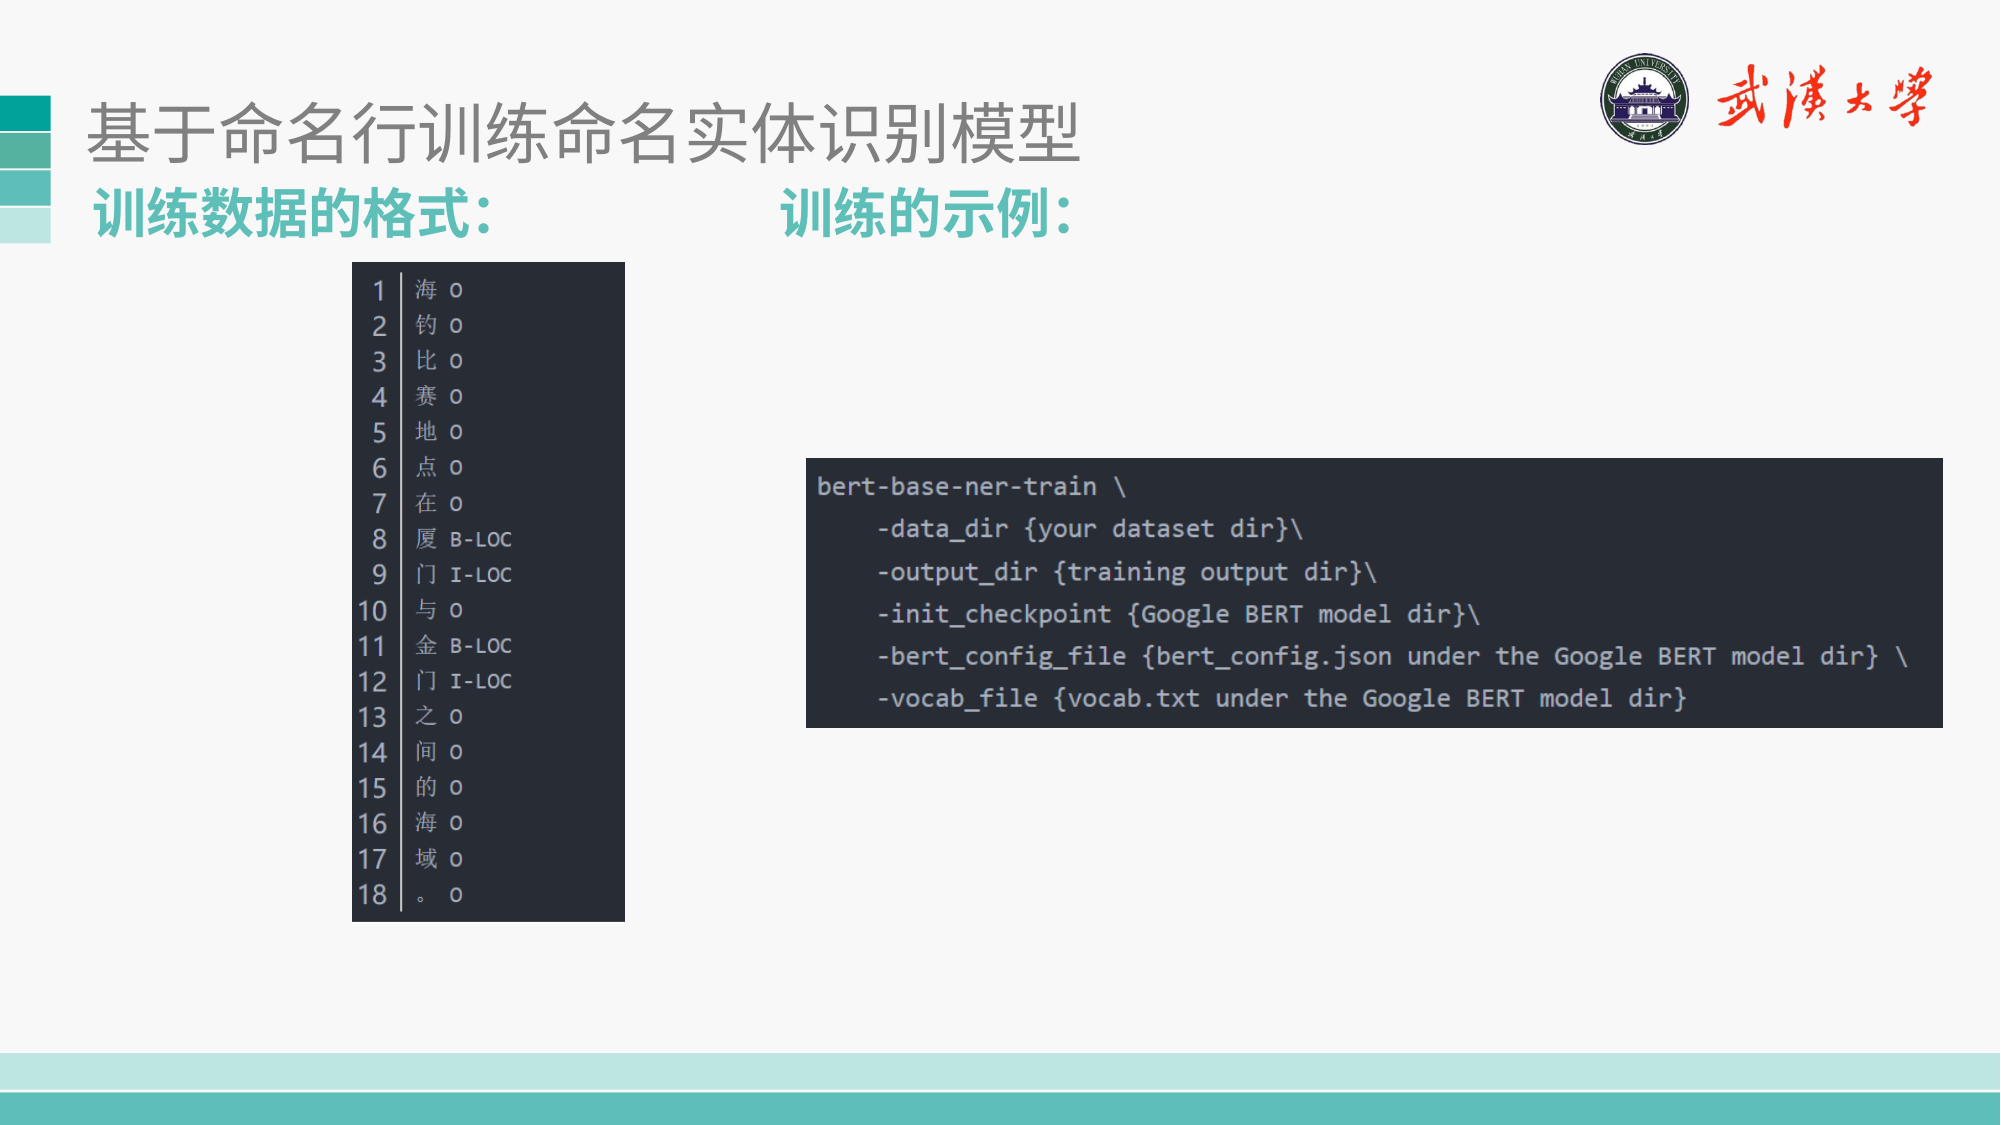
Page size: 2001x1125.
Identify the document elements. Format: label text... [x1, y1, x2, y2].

picture [806, 458, 1943, 728]
slide_number [1325, 1042, 1863, 1103]
picture [352, 262, 625, 924]
picture [1600, 53, 1689, 145]
list 训练数据的格式： 训练的示例： [77, 179, 1847, 263]
picture [1711, 58, 1932, 137]
title 基于命名行训练命名实体识别模型 [68, 91, 1546, 172]
